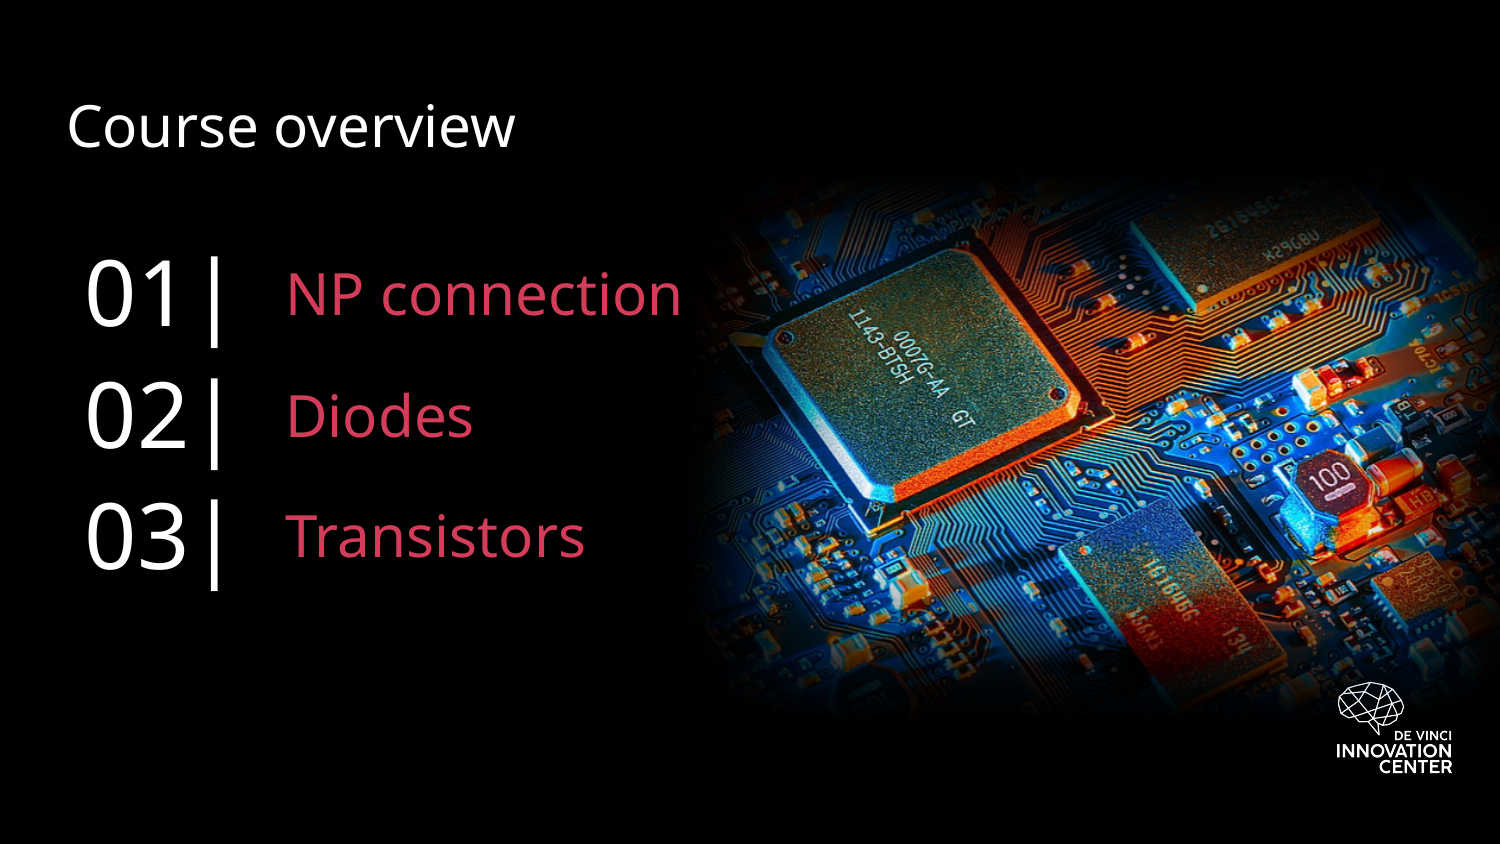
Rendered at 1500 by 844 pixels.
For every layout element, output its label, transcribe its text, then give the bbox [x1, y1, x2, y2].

list Transistors [251, 473, 673, 568]
picture [673, 158, 1500, 807]
list Diodes [251, 353, 673, 448]
list 02| [51, 325, 275, 446]
list 01| [51, 203, 275, 325]
title Course overview [51, 73, 1449, 168]
list 03| [51, 446, 275, 569]
list NP connection [251, 231, 673, 326]
